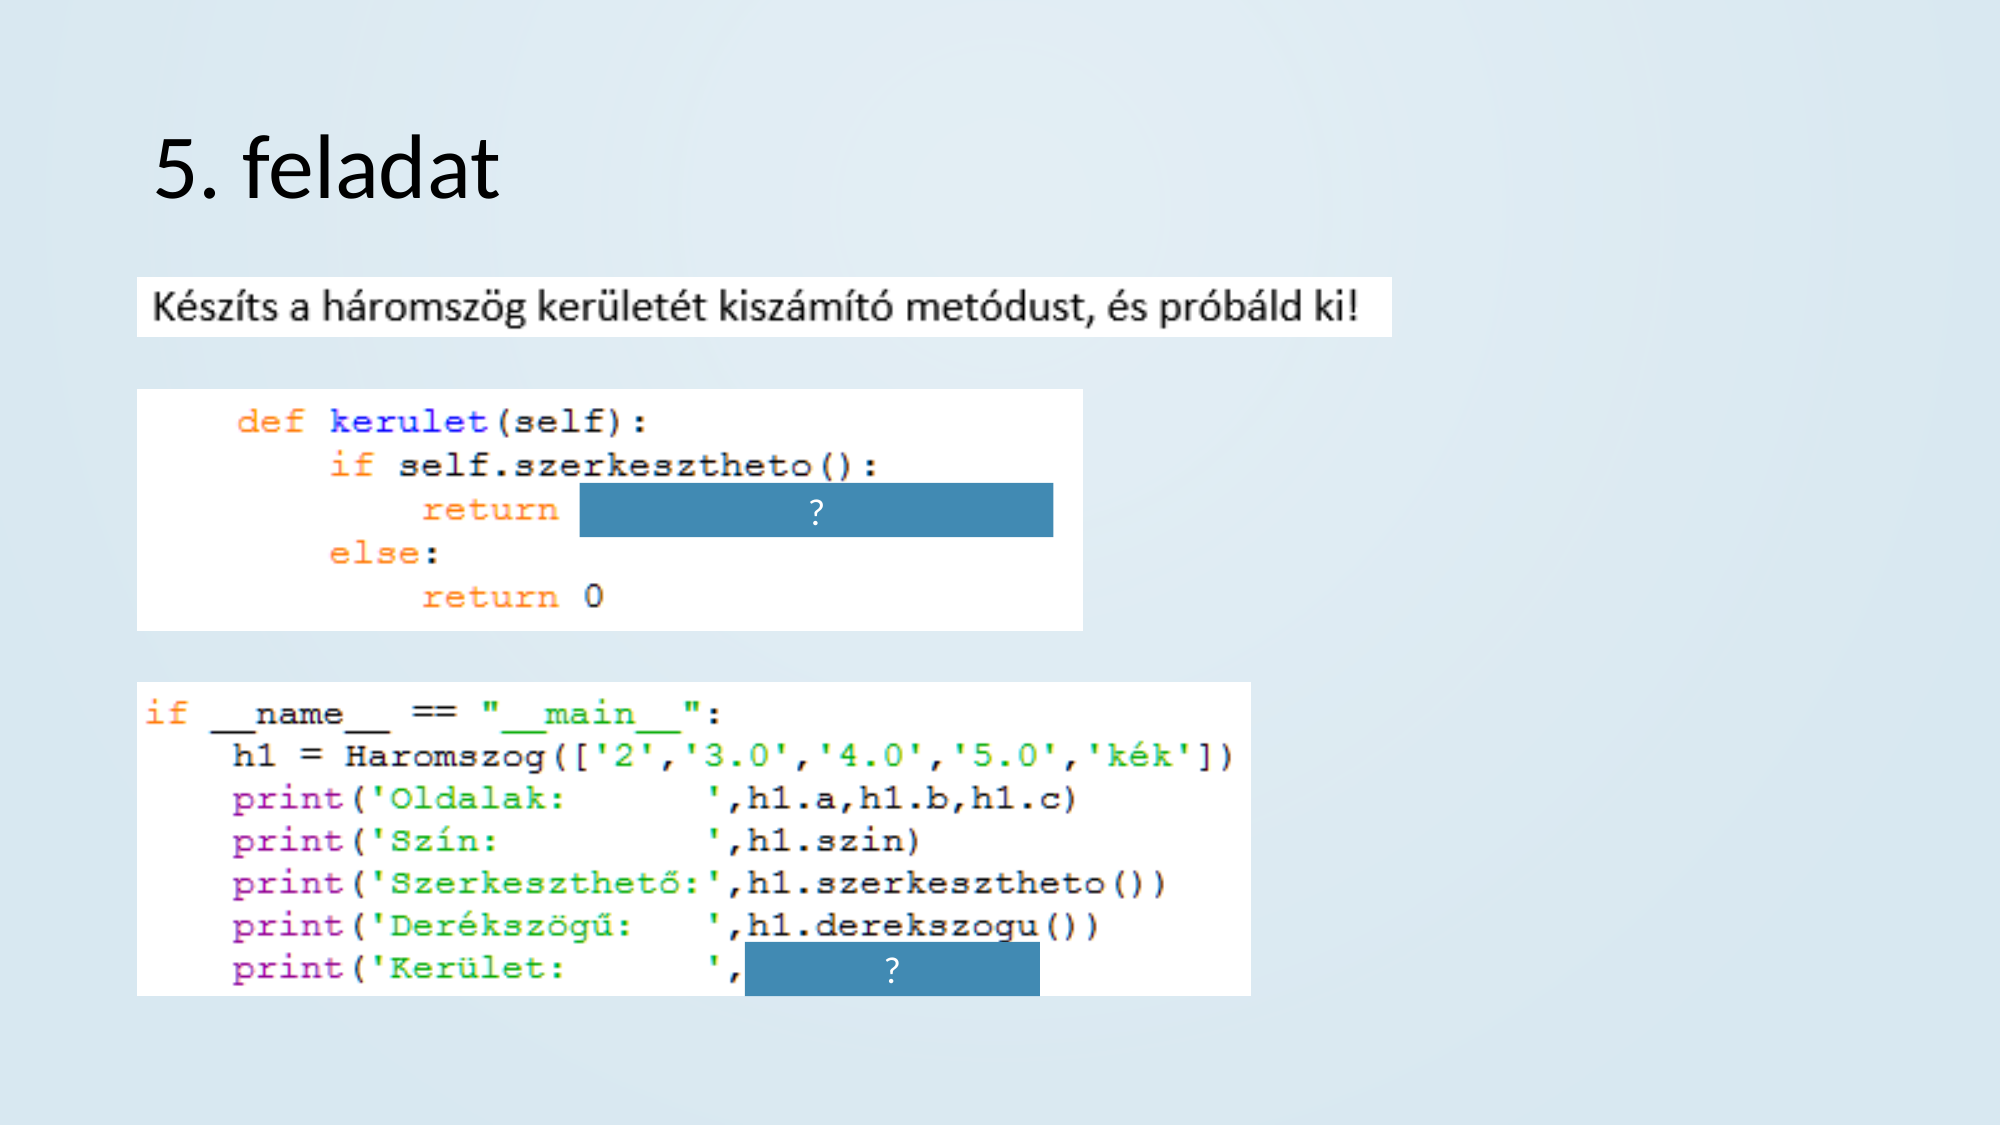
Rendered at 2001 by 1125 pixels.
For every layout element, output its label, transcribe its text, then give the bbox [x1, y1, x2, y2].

picture [137, 682, 1251, 996]
picture [137, 389, 1083, 631]
title 5. feladat [137, 59, 1863, 278]
picture [137, 277, 1392, 338]
